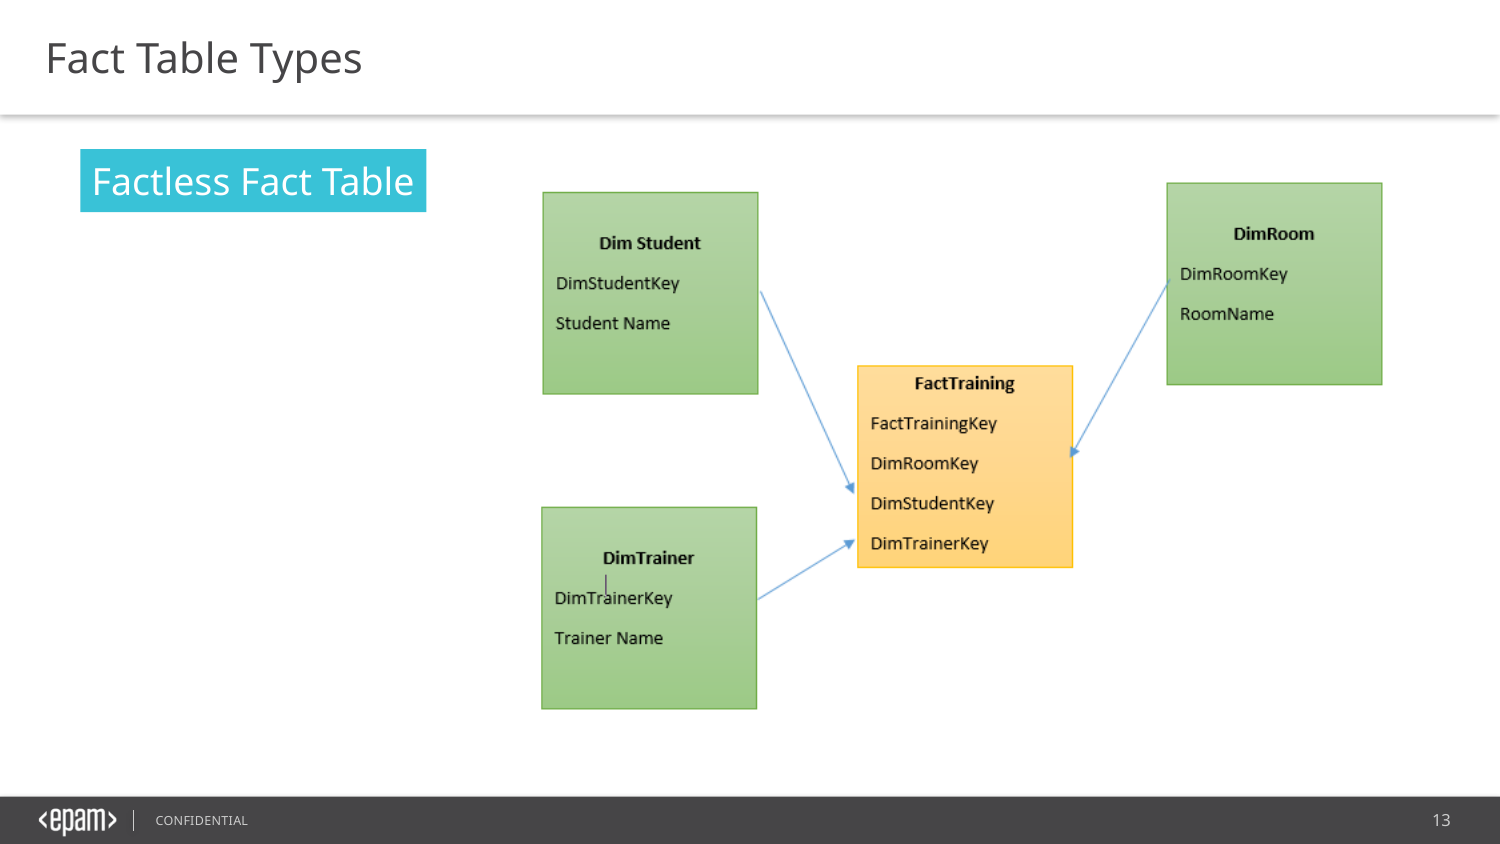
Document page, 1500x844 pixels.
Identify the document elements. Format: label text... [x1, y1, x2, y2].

picture [504, 148, 1424, 771]
picture [38, 808, 117, 837]
list Fact Table Types [0, 0, 1500, 115]
text_box Factless Fact Table [80, 149, 427, 213]
